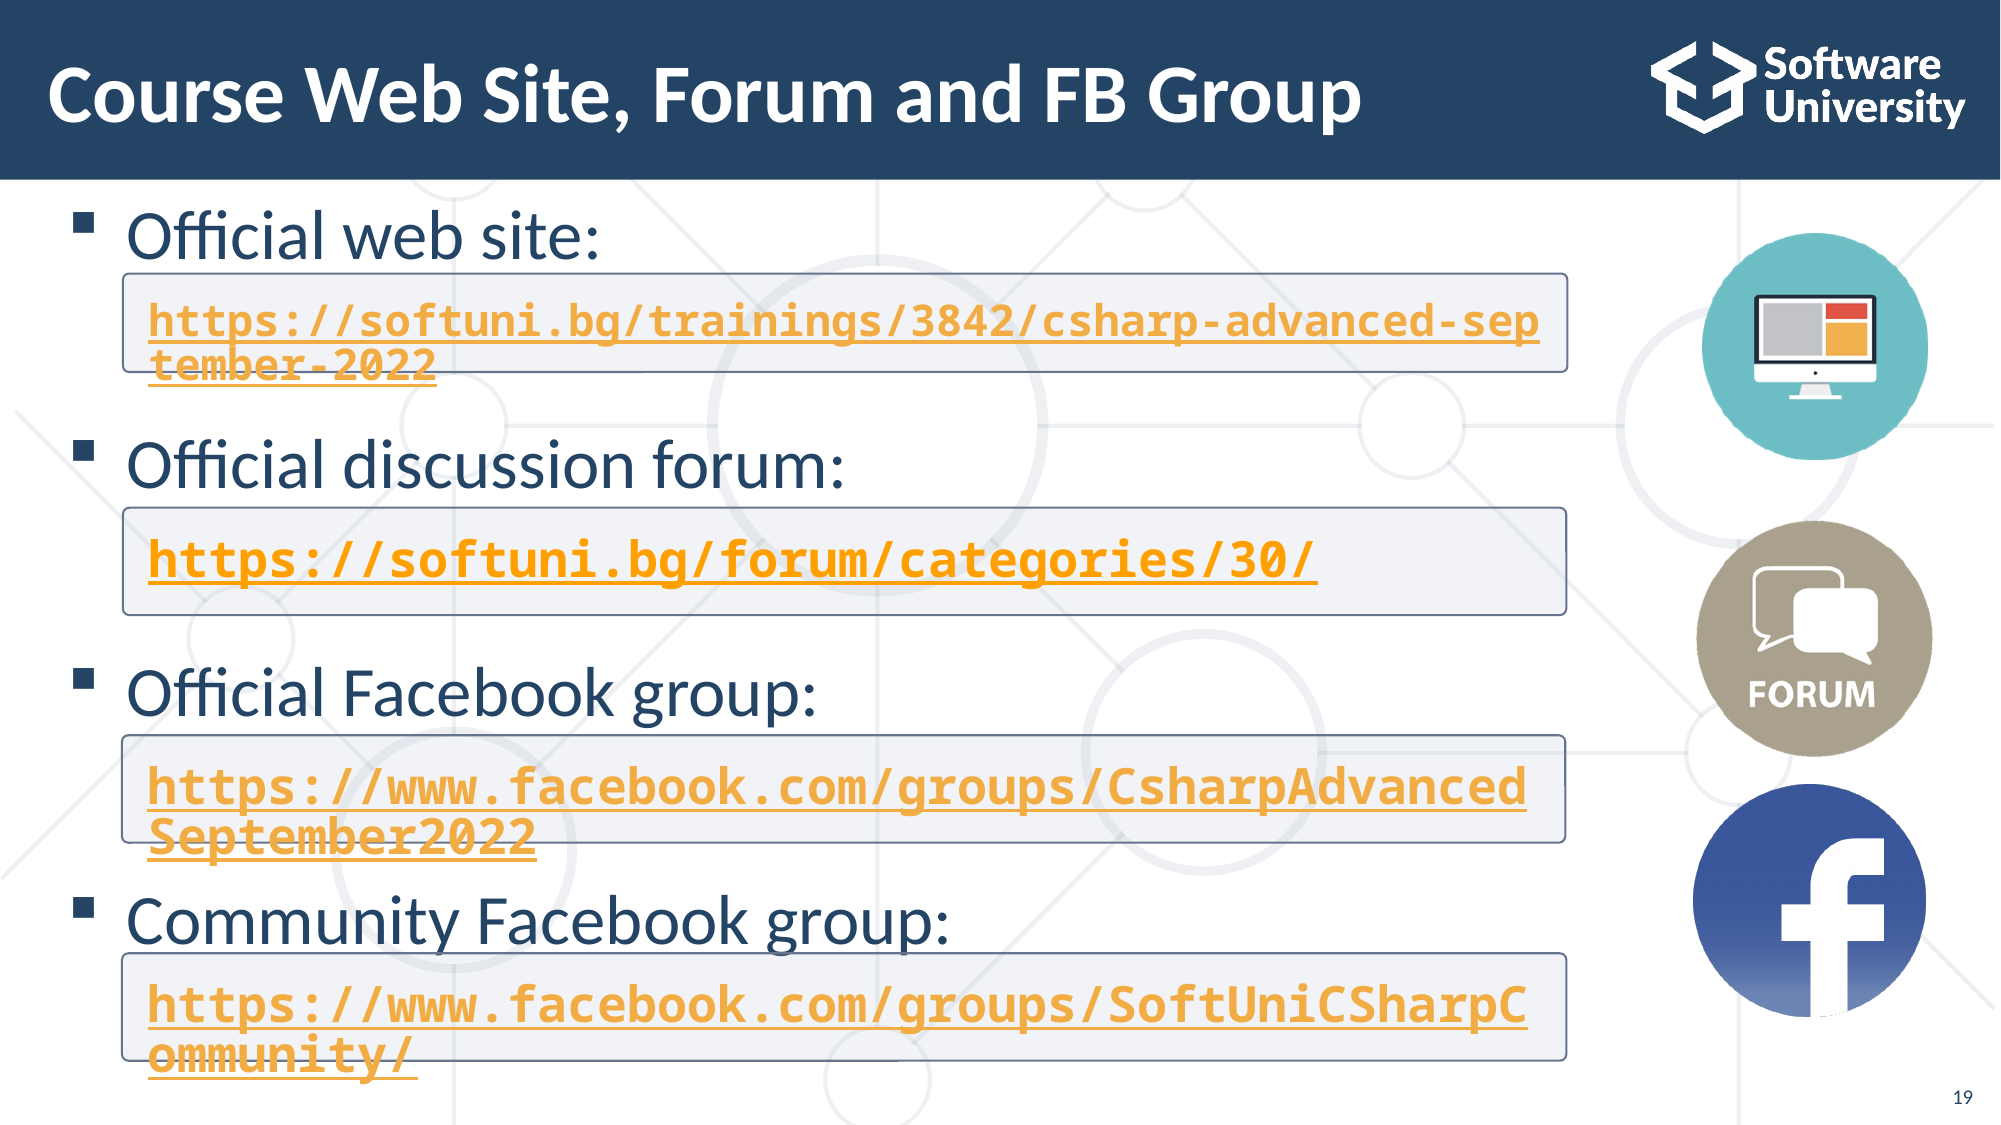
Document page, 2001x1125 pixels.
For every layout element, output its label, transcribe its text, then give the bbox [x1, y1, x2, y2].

text_box https://www.facebook.com/groups/CsharpAdvancedSeptember2022 [121, 735, 1566, 843]
title Course Web Site, Forum and FB Group [31, 16, 1625, 162]
picture [1693, 784, 1926, 1017]
text_box https://softuni.bg/trainings/3842/csharp-advanced-september-2022 [122, 273, 1568, 372]
picture [1651, 41, 1966, 134]
text_box https://softuni.bg/forum/categories/30/ [122, 507, 1567, 616]
picture [1693, 517, 1935, 759]
list Official web site: Official discussion forum: Official Facebook group: Community Facebook group: [49, 178, 1989, 1115]
picture [1702, 233, 1929, 460]
slide_number 19 [1927, 1067, 1989, 1117]
text_box https://www.facebook.com/groups/SoftUniCSharpCommunity/ [121, 953, 1567, 1061]
